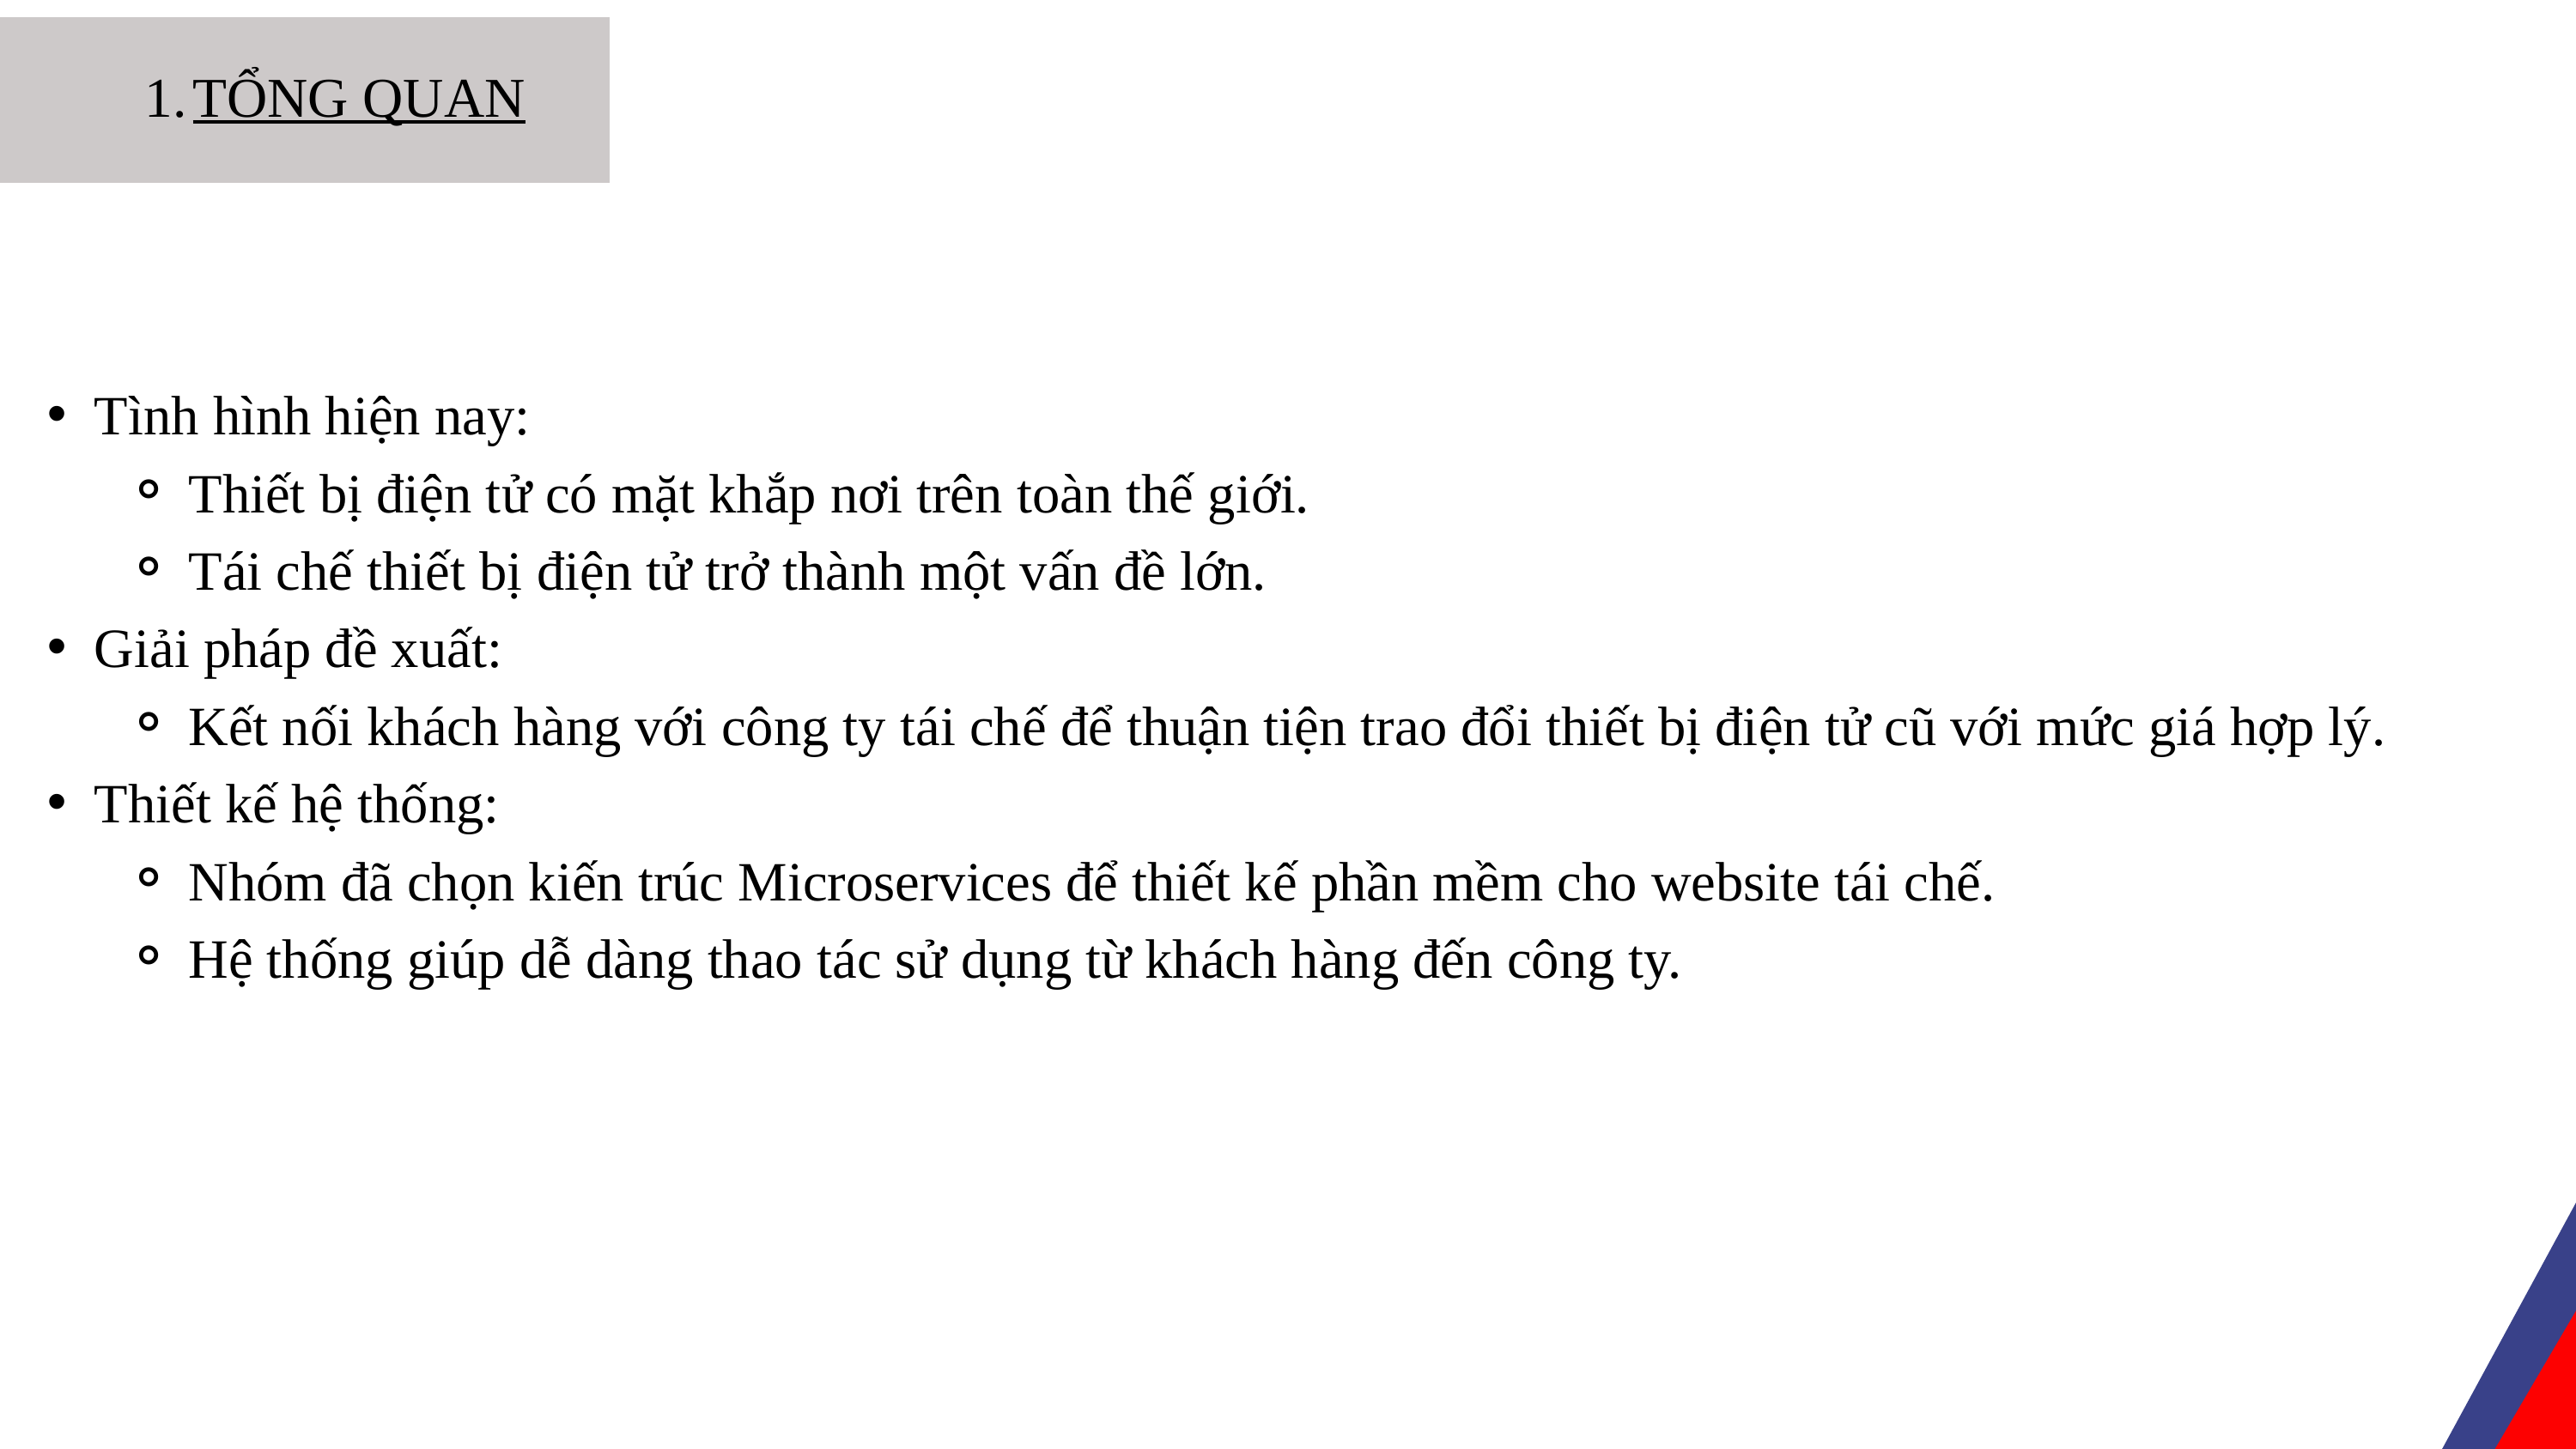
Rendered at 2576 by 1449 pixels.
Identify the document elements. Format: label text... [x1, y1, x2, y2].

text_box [0, 16, 610, 184]
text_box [2369, 1199, 2576, 1449]
text_box Tình hình hiện nay: Thiết bị điện tử có mặt khắp nơi trên toàn thế giới. Tái chế thiết bị điện tử trở thành một vấn đề lớn. Giải pháp đề xuất: Kết nối khách hàng với công ty tái chế để thuận tiện trao đổi thiết bị điện tử cũ với mức giá hợp lý. Thiết kế hệ thống: Nhóm đã chọn kiến trúc Microservices để thiết kế phần mềm cho website tái chế. Hệ thống giúp dễ dàng thao tác sử dụng từ khách hàng đến công ty. [0, 368, 2576, 1067]
